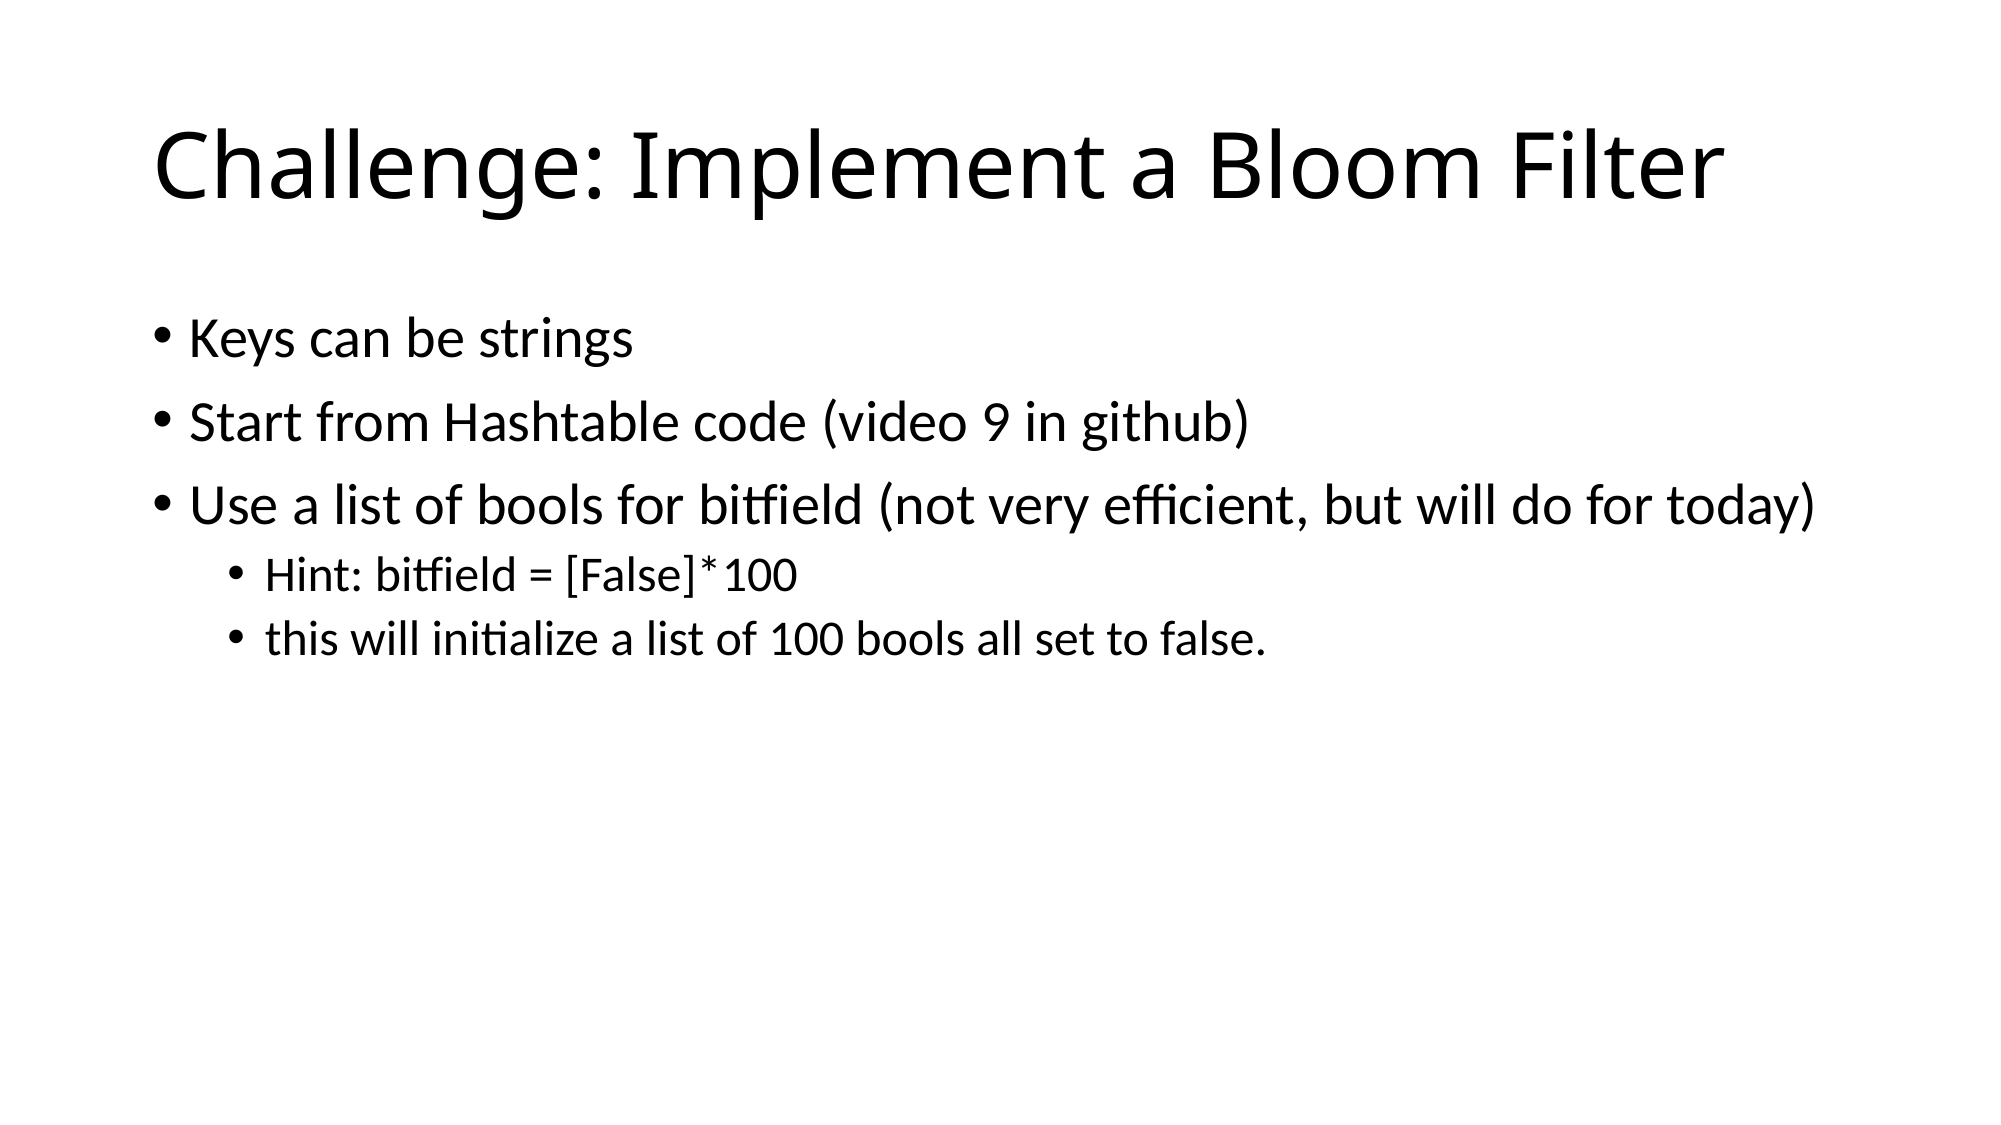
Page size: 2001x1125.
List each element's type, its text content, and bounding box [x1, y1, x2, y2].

title Challenge: Implement a Bloom Filter [137, 59, 1863, 278]
list Keys can be strings Start from Hashtable code (video 9 in github) Use a list of bools for bitfield (not very efficient, but will do for today) Hint: bitfield = [False]*100 this will initialize a list of 100 bools all set to false. [137, 299, 1863, 1014]
